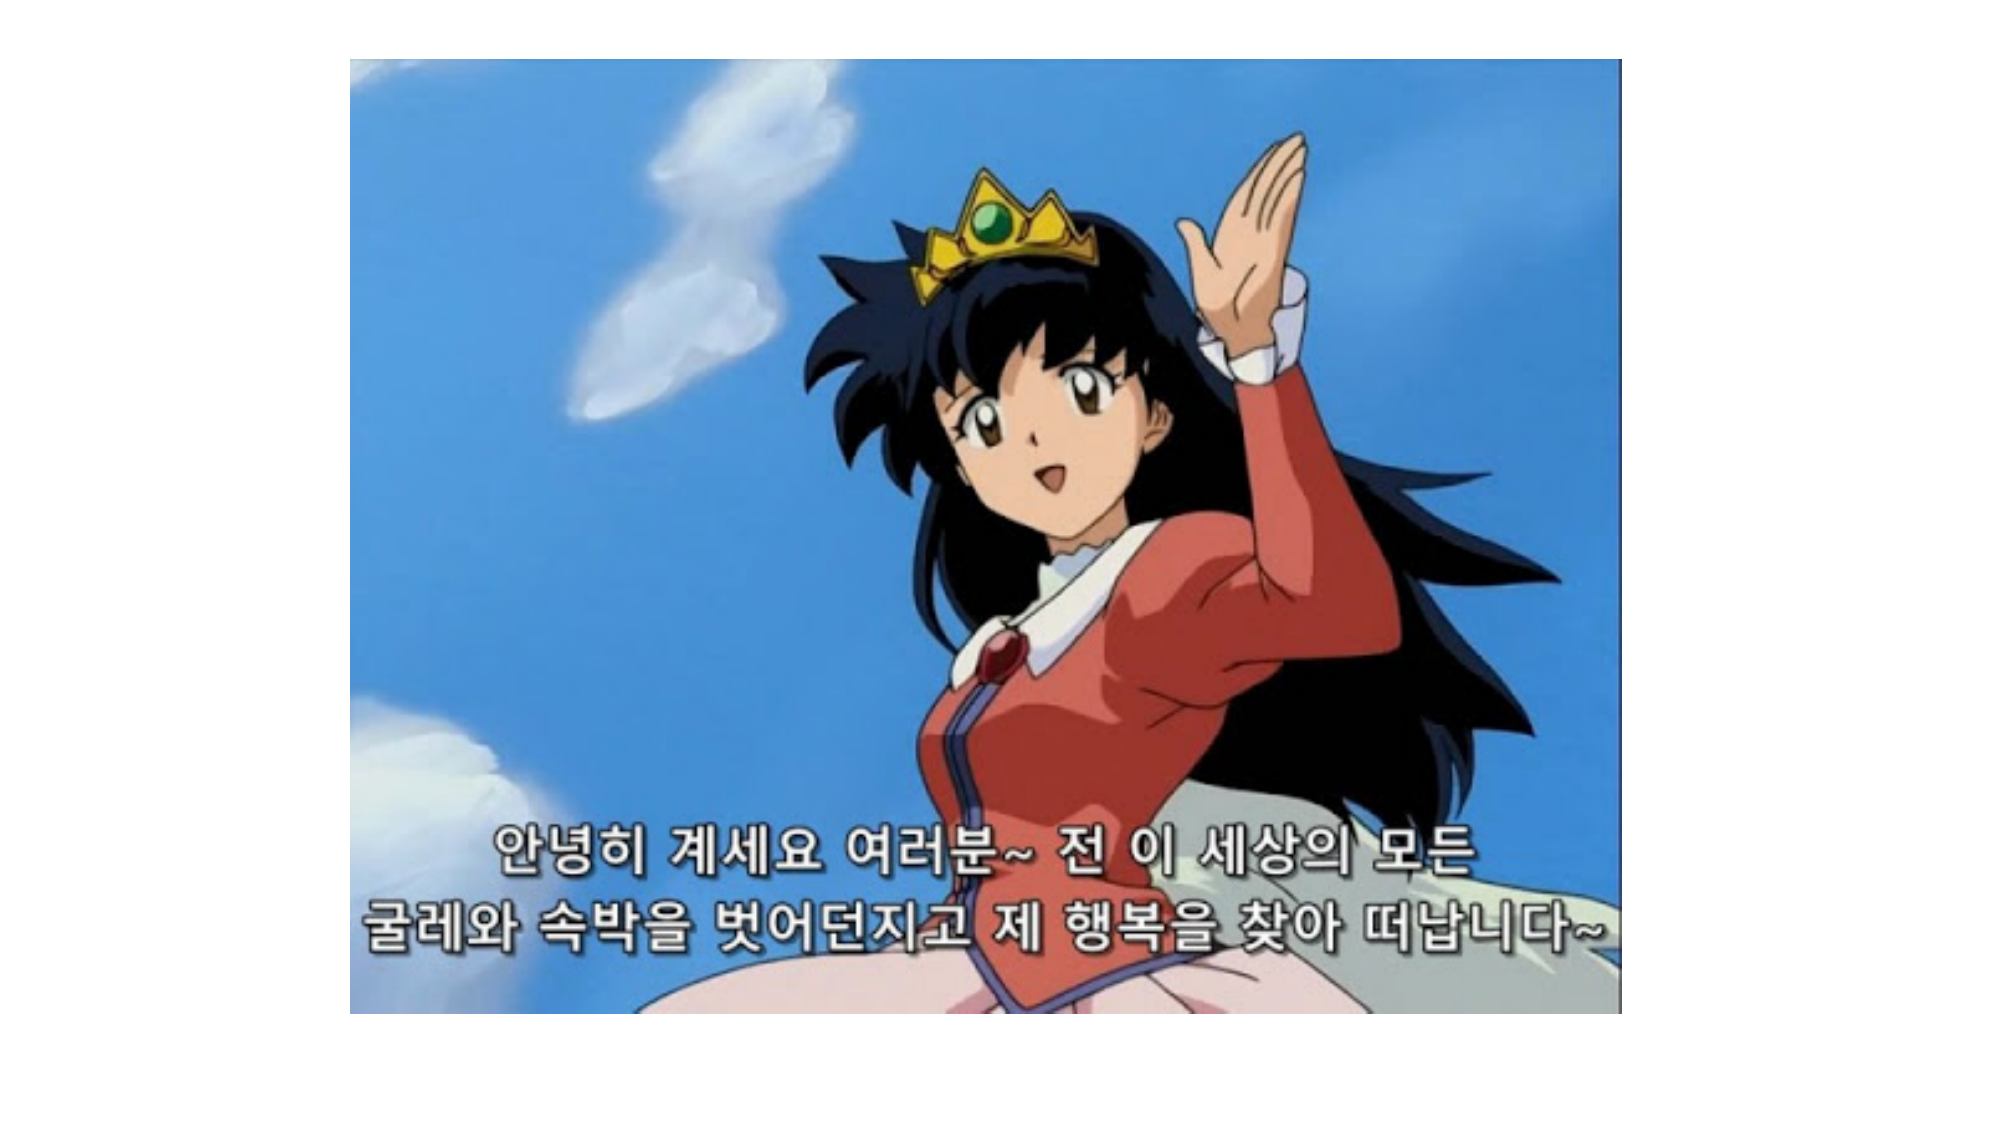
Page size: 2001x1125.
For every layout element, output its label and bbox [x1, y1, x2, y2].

picture [349, 59, 1622, 1014]
